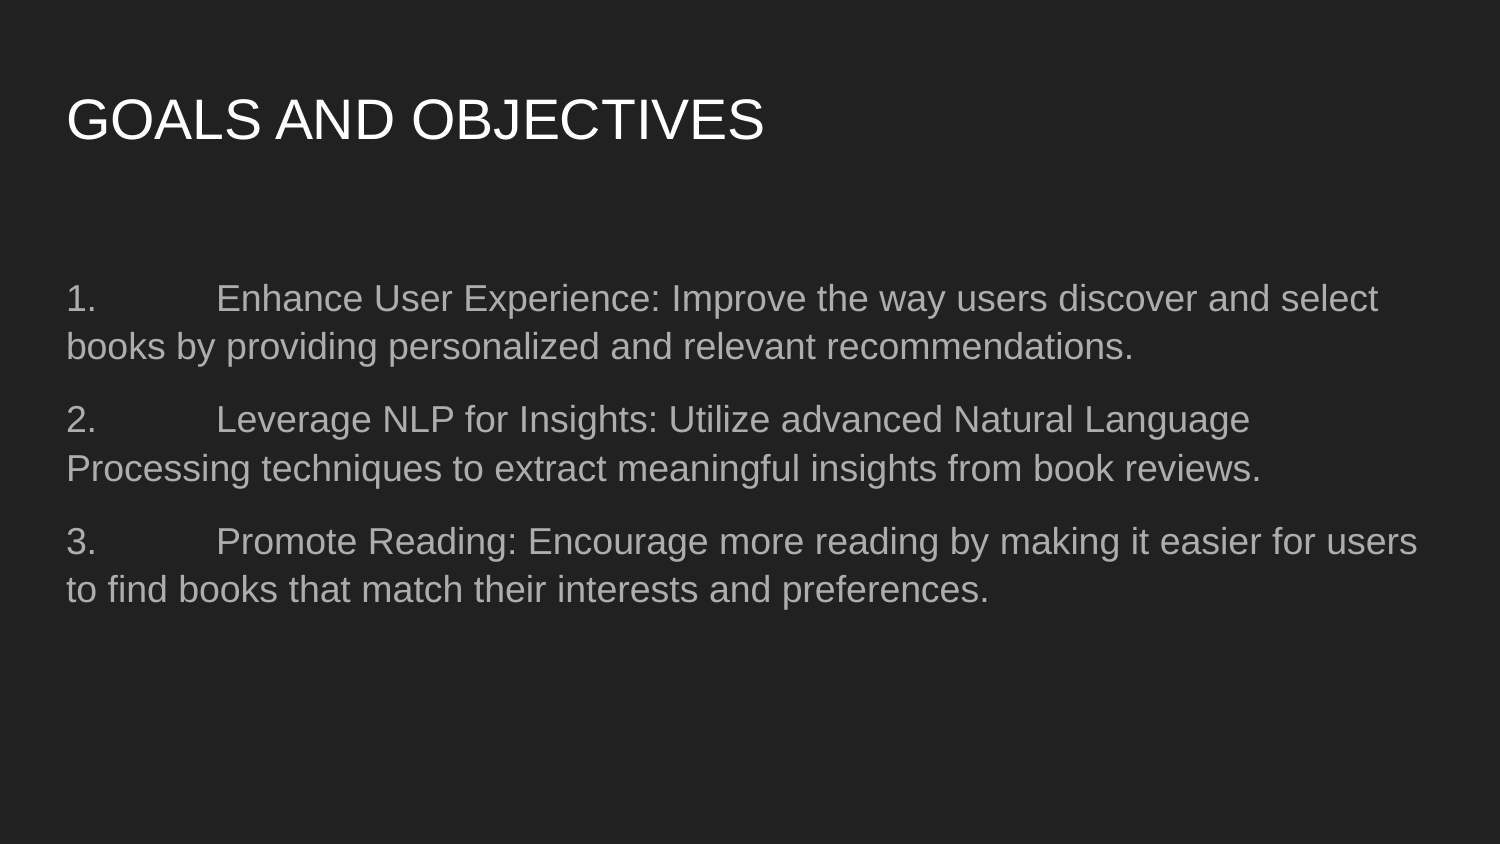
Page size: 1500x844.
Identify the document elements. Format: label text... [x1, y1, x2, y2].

title GOALS AND OBJECTIVES [51, 72, 1449, 167]
list 1. Enhance User Experience: Improve the way users discover and select books by providing personalized and relevant recommendations. 2. Leverage NLP for Insights: Utilize advanced Natural Language Processing techniques to extract meaningful insights from book reviews. 3. Promote Reading: Encourage more reading by making it easier for users to find books that match their interests and preferences. [51, 189, 1449, 750]
